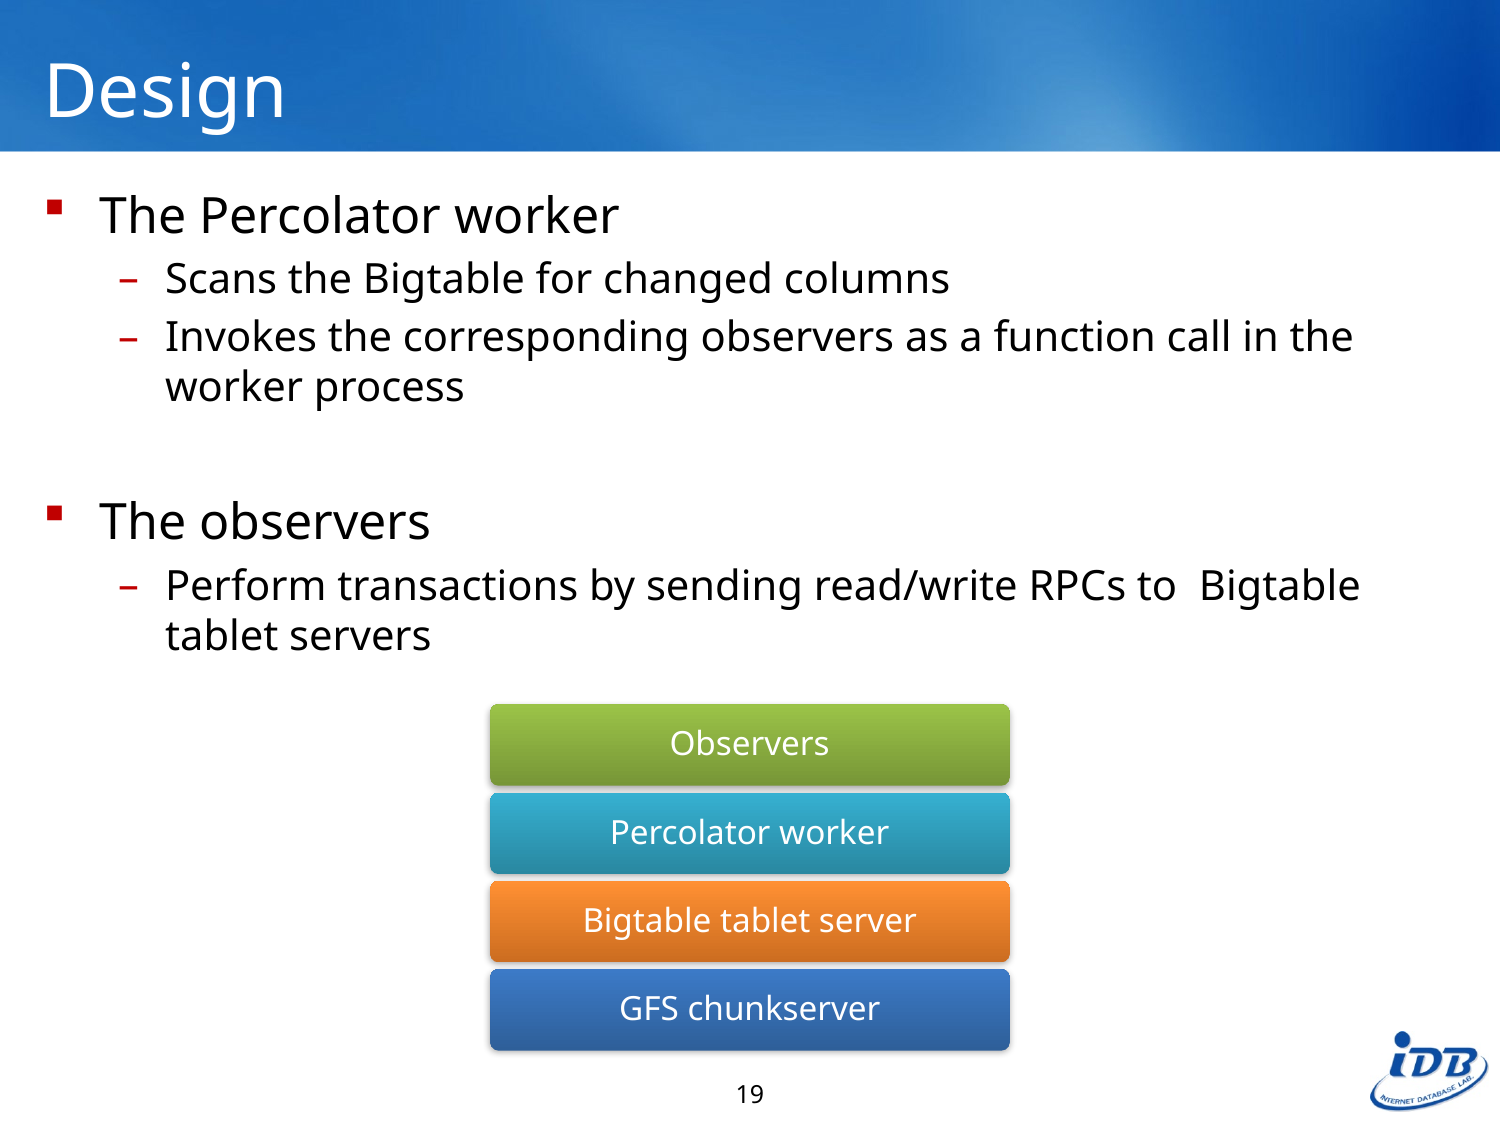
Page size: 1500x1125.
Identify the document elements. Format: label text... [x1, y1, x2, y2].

title Design [28, 23, 1472, 153]
list The Percolator worker Scans the Bigtable for changed columns Invokes the corresponding observers as a function call in the worker process The observers Perform transactions by sending read/write RPCs to Bigtable tablet servers [28, 175, 1472, 1067]
slide_number 19 [697, 1078, 803, 1114]
picture [0, 0, 1500, 1125]
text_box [489, 703, 1011, 1051]
